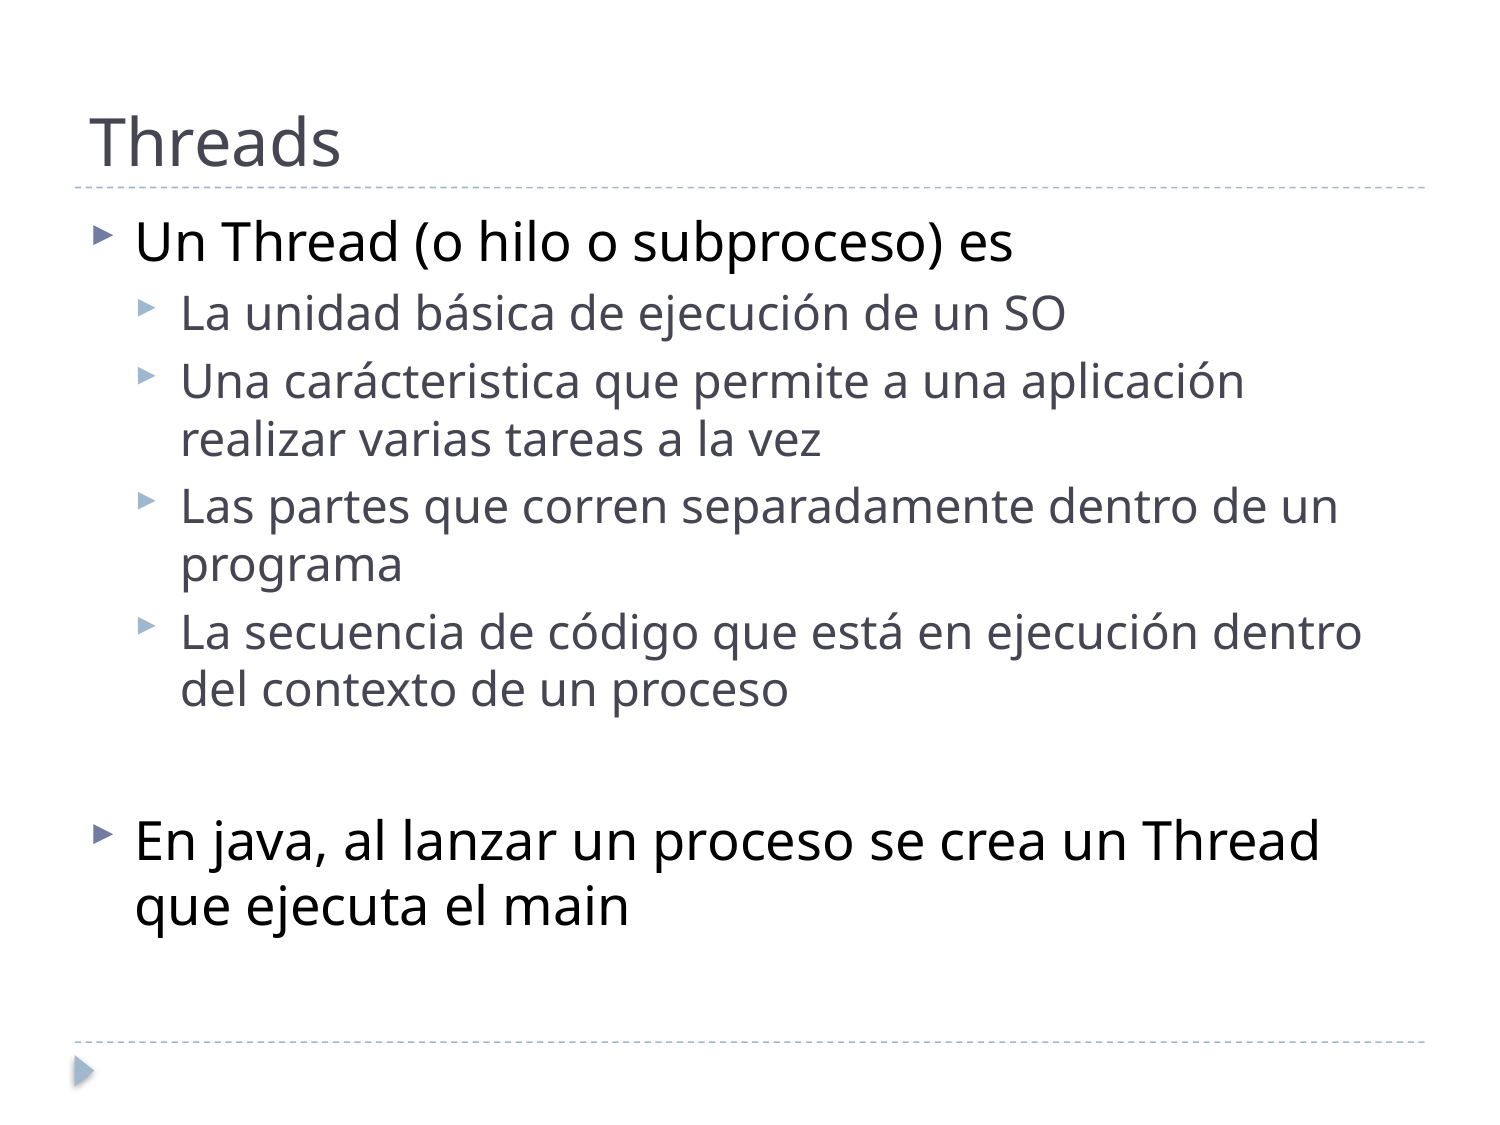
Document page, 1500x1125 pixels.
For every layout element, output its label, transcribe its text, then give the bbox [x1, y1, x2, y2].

title Threads [75, 24, 1425, 188]
list Un Thread (o hilo o subproceso) es La unidad básica de ejecución de un SO Una carácteristica que permite a una aplicación realizar varias tareas a la vez Las partes que corren separadamente dentro de un programa La secuencia de código que está en ejecución dentro del contexto de un proceso En java, al lanzar un proceso se crea un Thread que ejecuta el main [75, 200, 1425, 1010]
